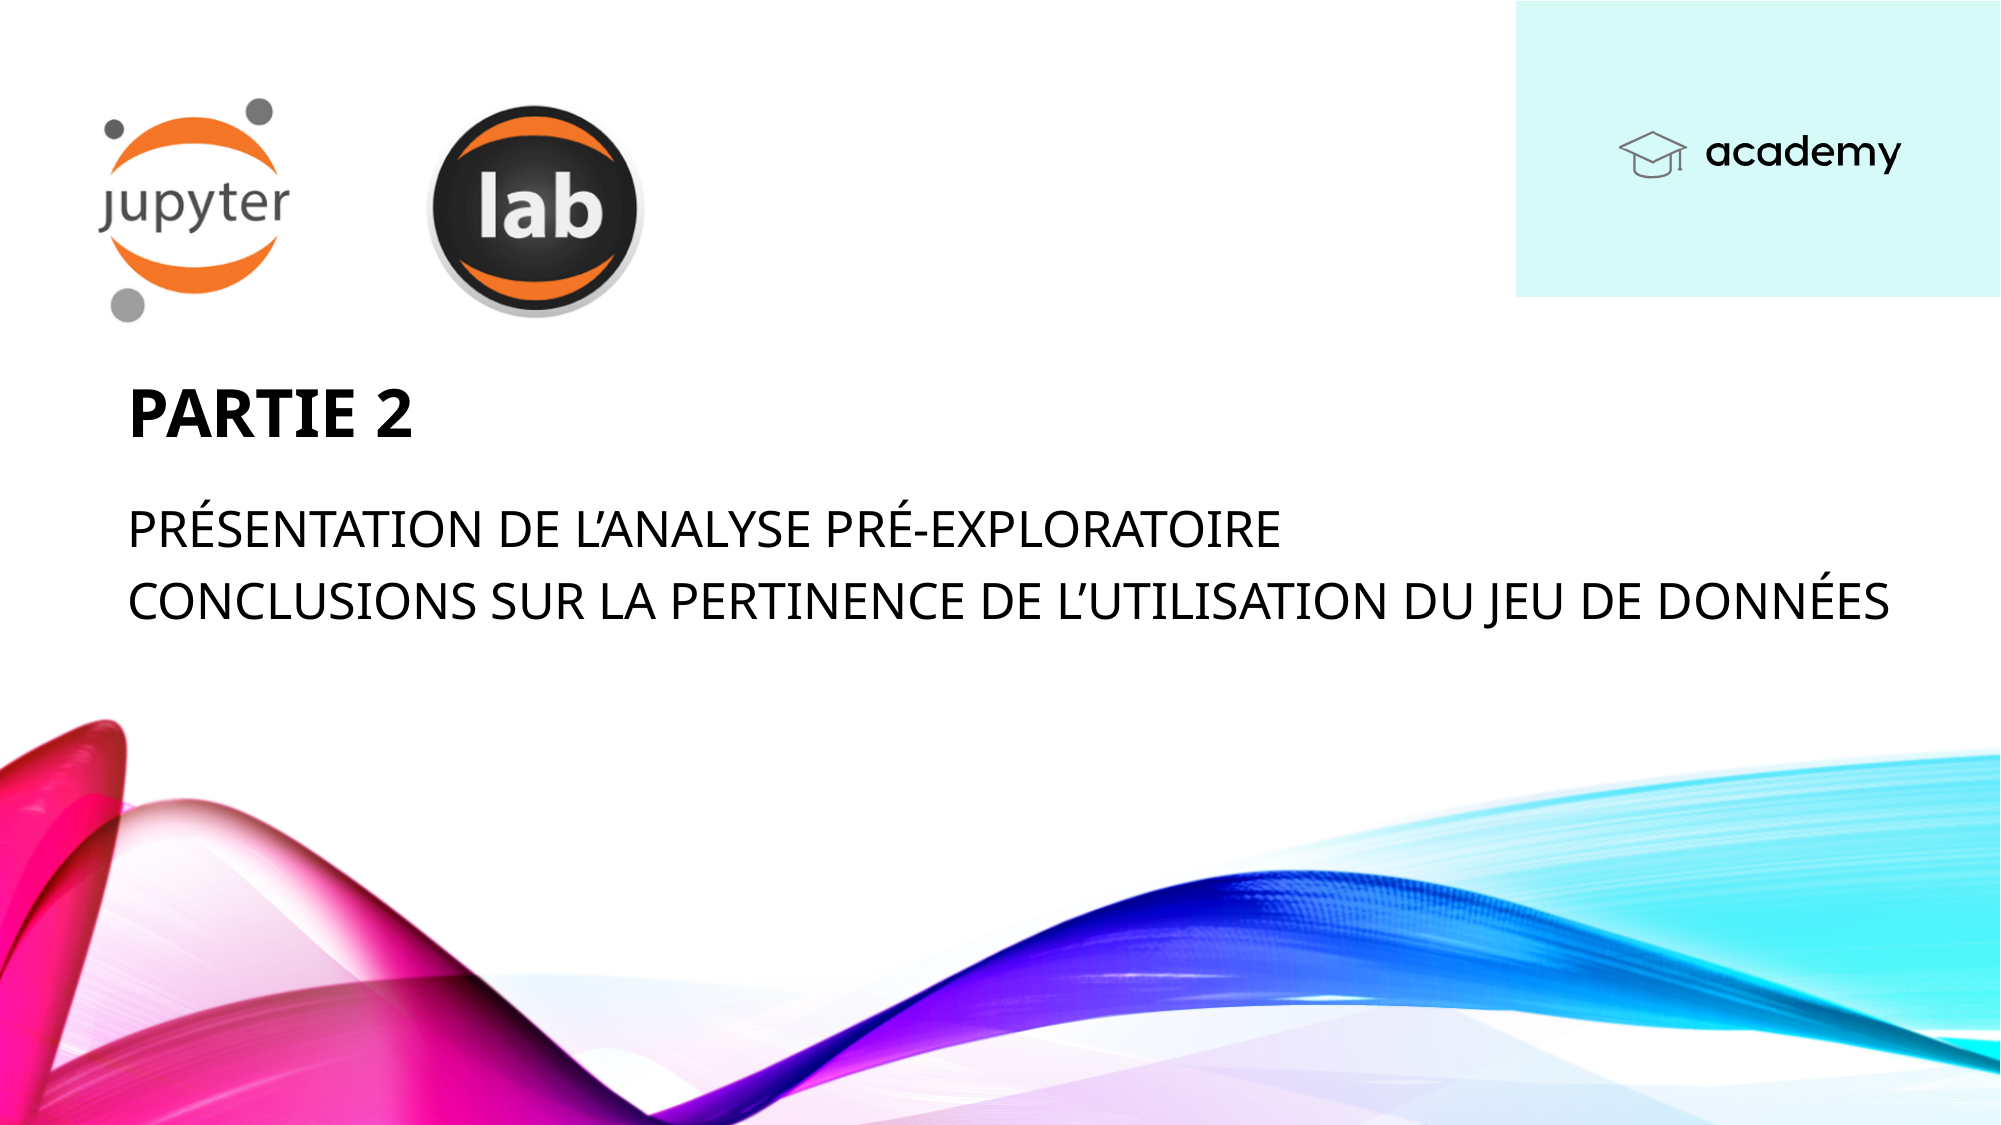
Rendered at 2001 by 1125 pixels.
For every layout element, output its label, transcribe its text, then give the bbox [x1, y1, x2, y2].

list Présentation de l’analyse pré-exploratoire Conclusions sur la pertinence de l’utilisation du jeu de données [112, 470, 1943, 665]
title Partie 2 [112, 333, 1888, 470]
picture [0, 717, 2000, 1125]
picture [0, 78, 716, 349]
picture [1516, 0, 2000, 297]
picture [1795, 1003, 1806, 1008]
